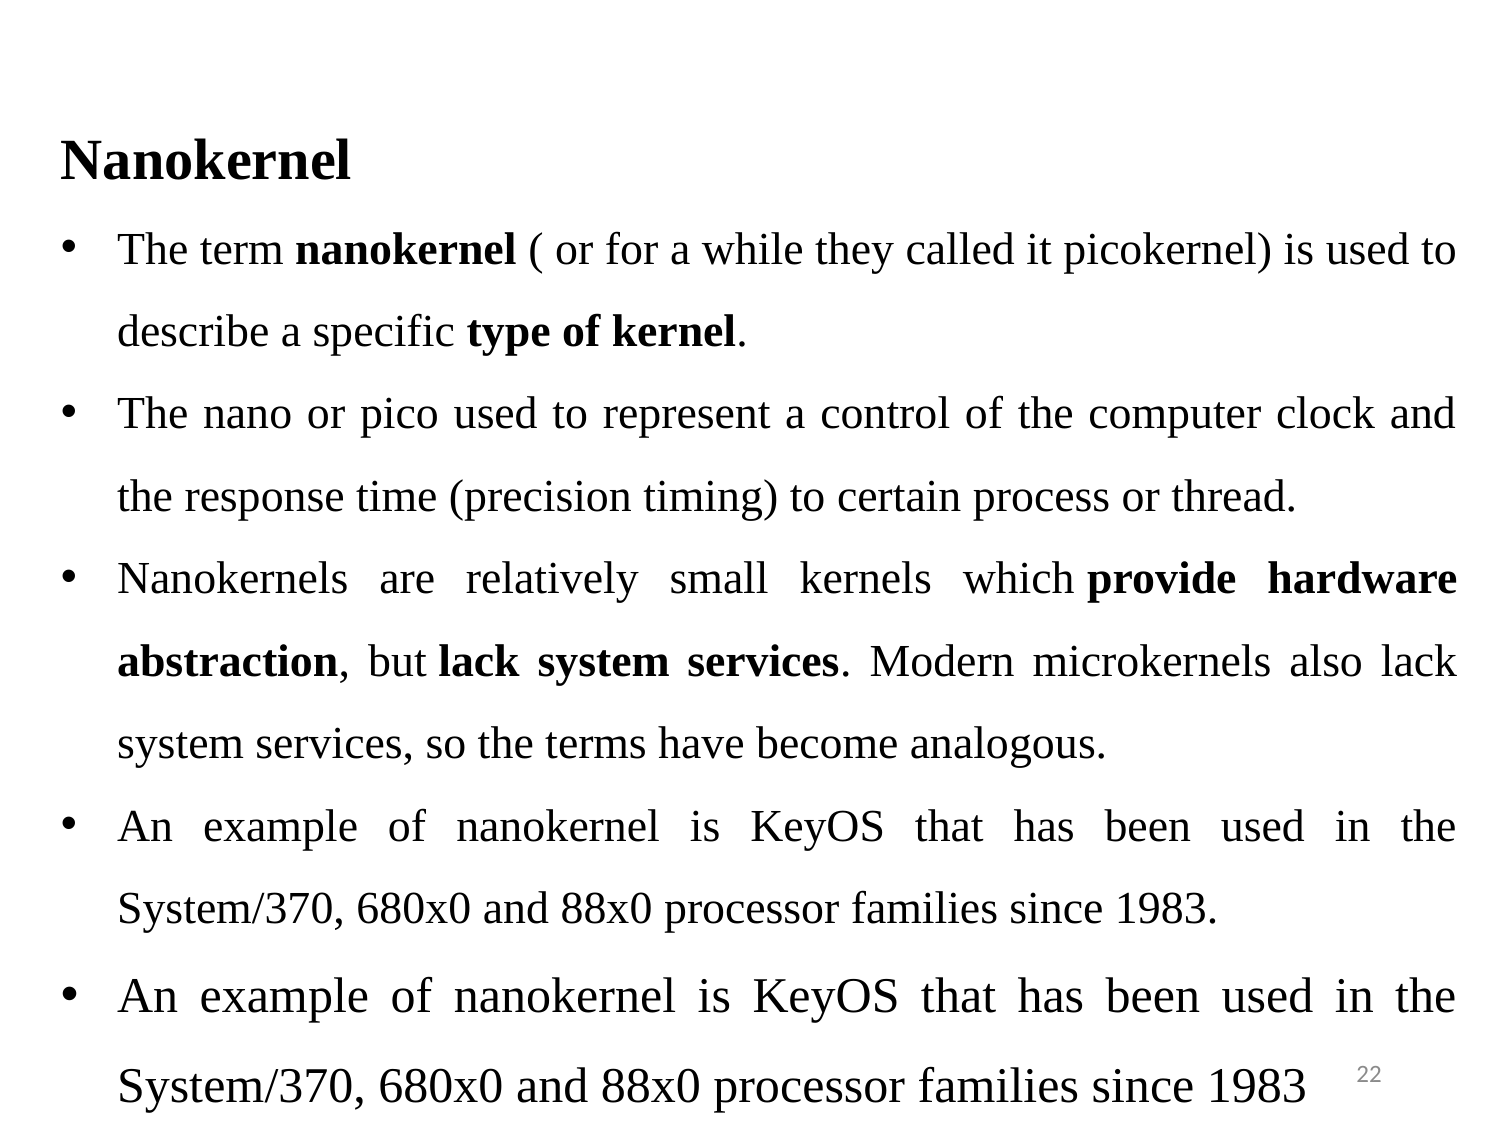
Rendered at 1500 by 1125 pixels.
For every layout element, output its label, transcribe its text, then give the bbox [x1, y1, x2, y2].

text_box Nanokernel The term nanokernel ( or for a while they called it picokernel) is used to describe a specific type of kernel. The nano or pico used to represent a control of the computer clock and the response time (precision timing) to certain process or thread. Nanokernels are relatively small kernels which provide hardware abstraction, but lack system services. Modern microkernels also lack system services, so the terms have become analogous. An example of nanokernel is KeyOS that has been used in the System/370, 680x0 and 88x0 processor families since 1983. An example of nanokernel is KeyOS that has been used in the System/370, 680x0 and 88x0 processor families since 1983 [46, 78, 1473, 1121]
